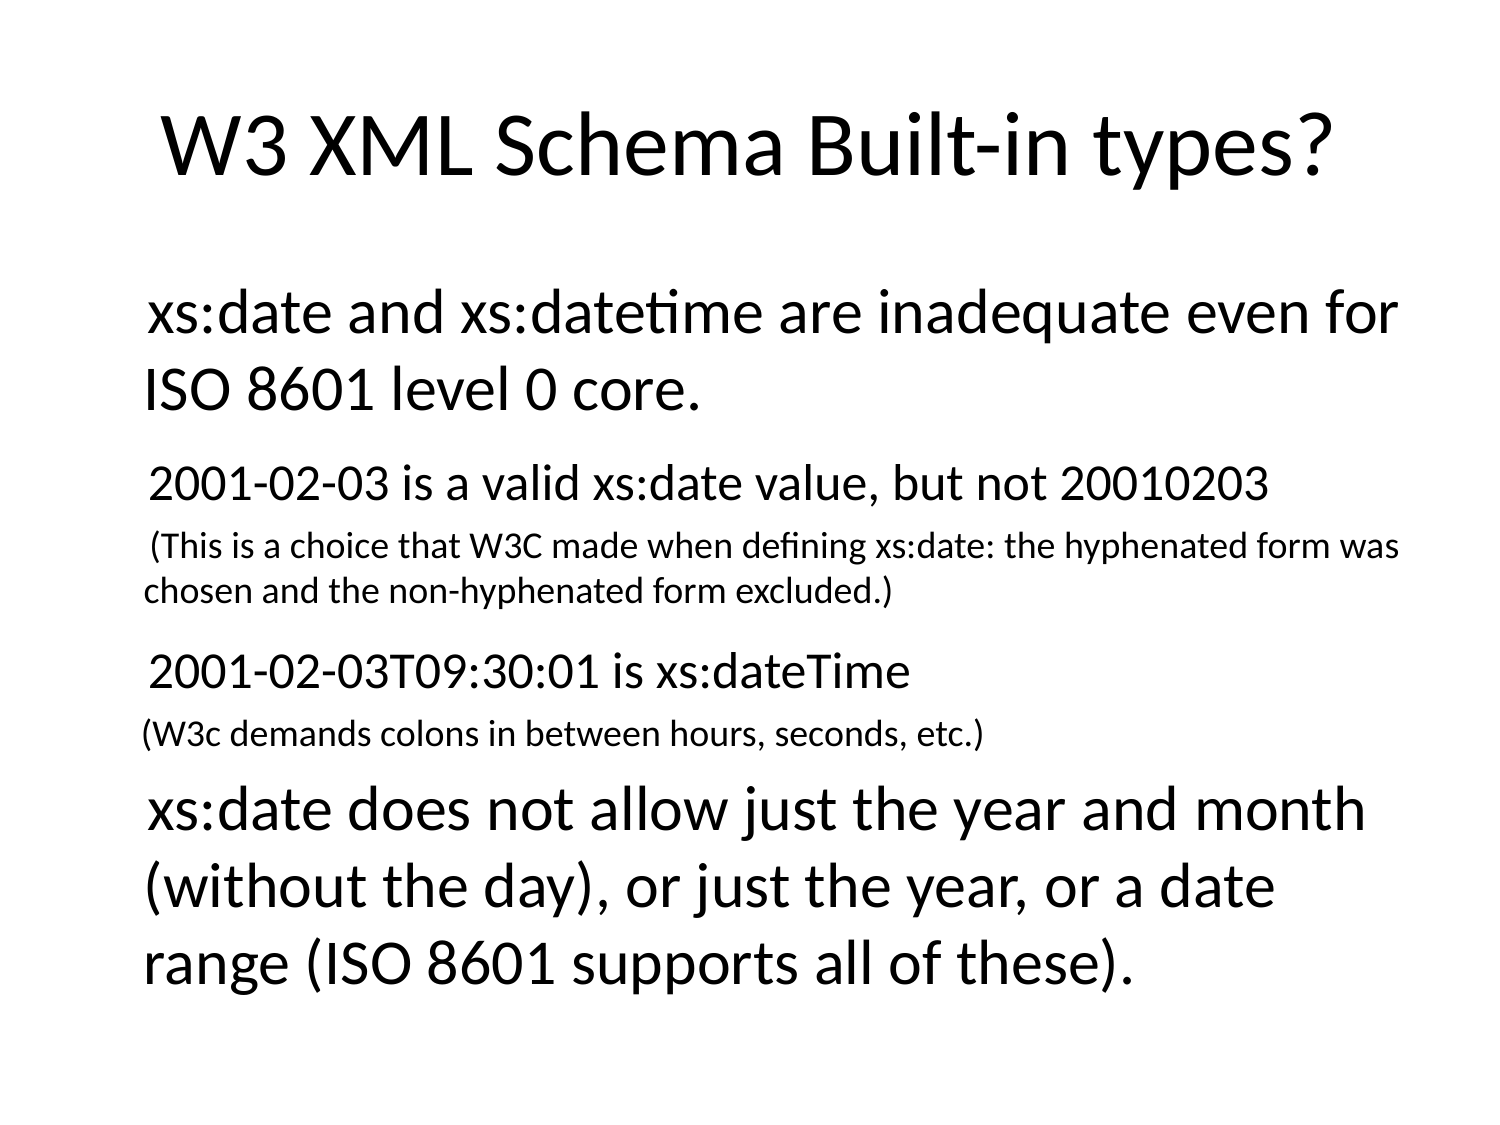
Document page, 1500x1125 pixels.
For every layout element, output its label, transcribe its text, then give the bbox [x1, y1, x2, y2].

text_box xs:date and xs:datetime are inadequate even for ISO 8601 level 0 core. 2001-02-03 is a valid xs:date value, but not 20010203 (This is a choice that W3C made when defining xs:date: the hyphenated form was chosen and the non-hyphenated form excluded.) 2001-02-03T09:30:01 is xs:dateTime (W3c demands colons in between hours, seconds, etc.) xs:date does not allow just the year and month (without the day), or just the year, or a date range (ISO 8601 supports all of these). [75, 262, 1425, 1005]
text_box W3 XML Schema Built-in types? [75, 45, 1425, 233]
